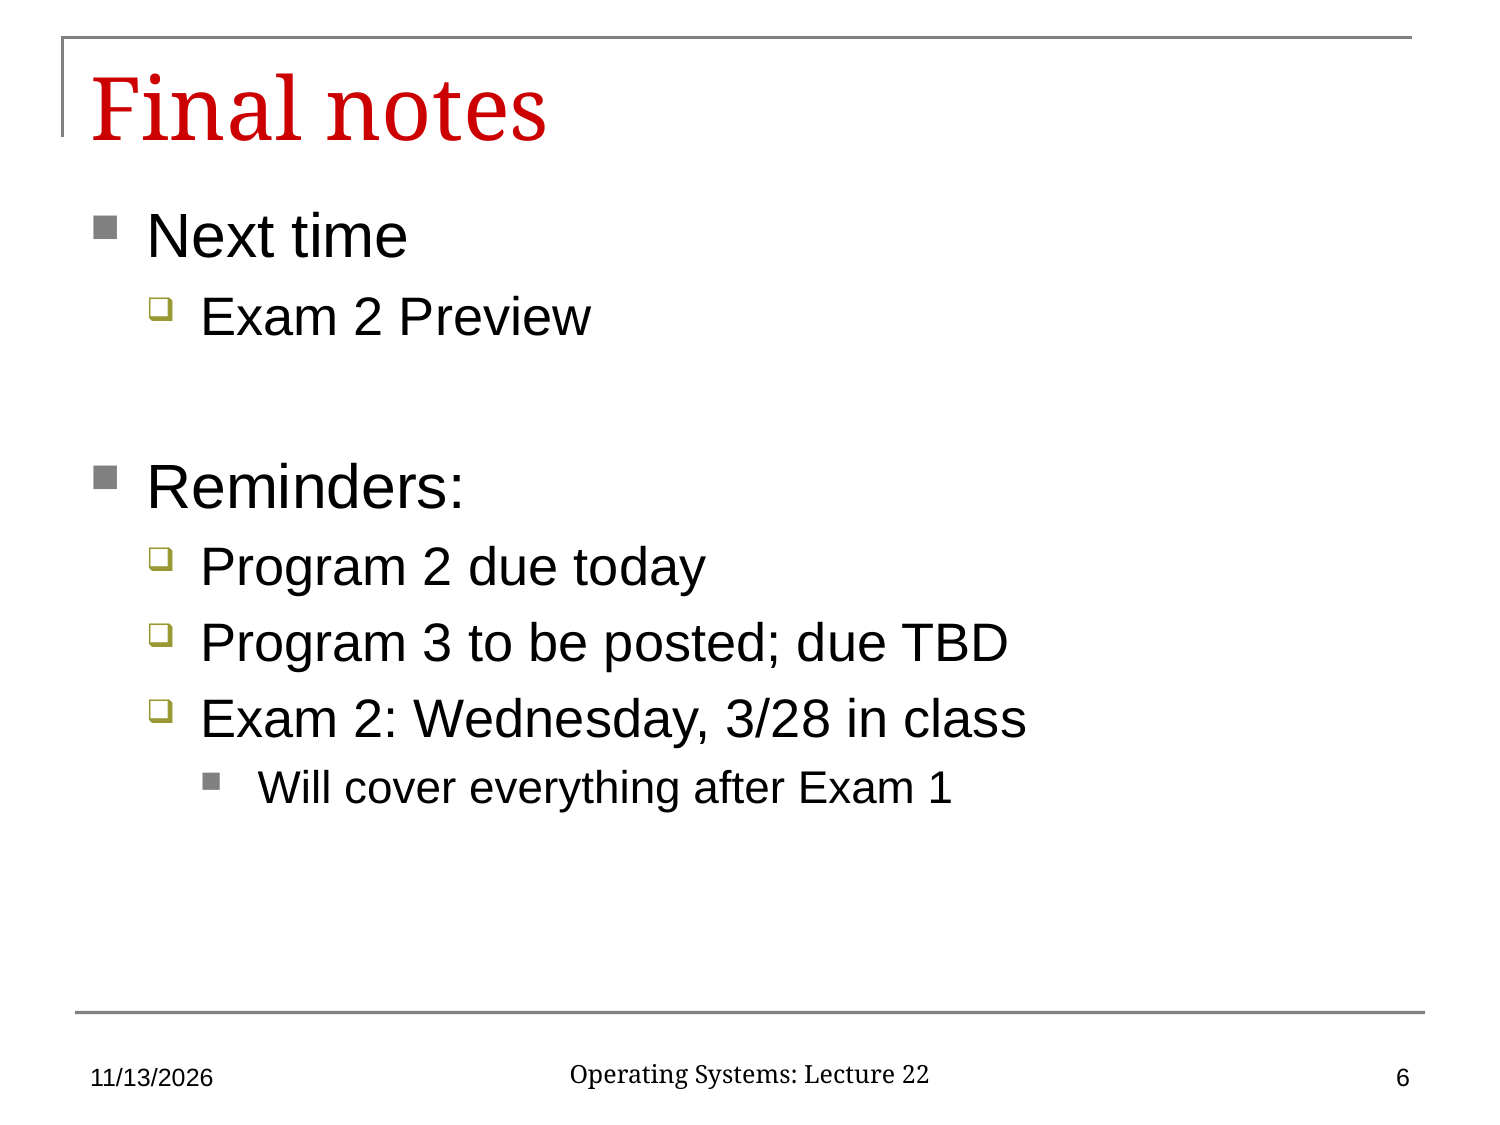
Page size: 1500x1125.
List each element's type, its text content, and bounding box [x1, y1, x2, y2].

footer Operating Systems: Lecture 22 [512, 1024, 988, 1101]
slide_number 6 [1074, 1023, 1426, 1100]
list Next time Exam 2 Preview Reminders: Program 2 due today Program 3 to be posted; due TBD Exam 2: Wednesday, 3/28 in class Will cover everything after Exam 1 [75, 187, 1425, 1006]
title Final notes [75, 45, 1425, 163]
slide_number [74, 1023, 426, 1100]
